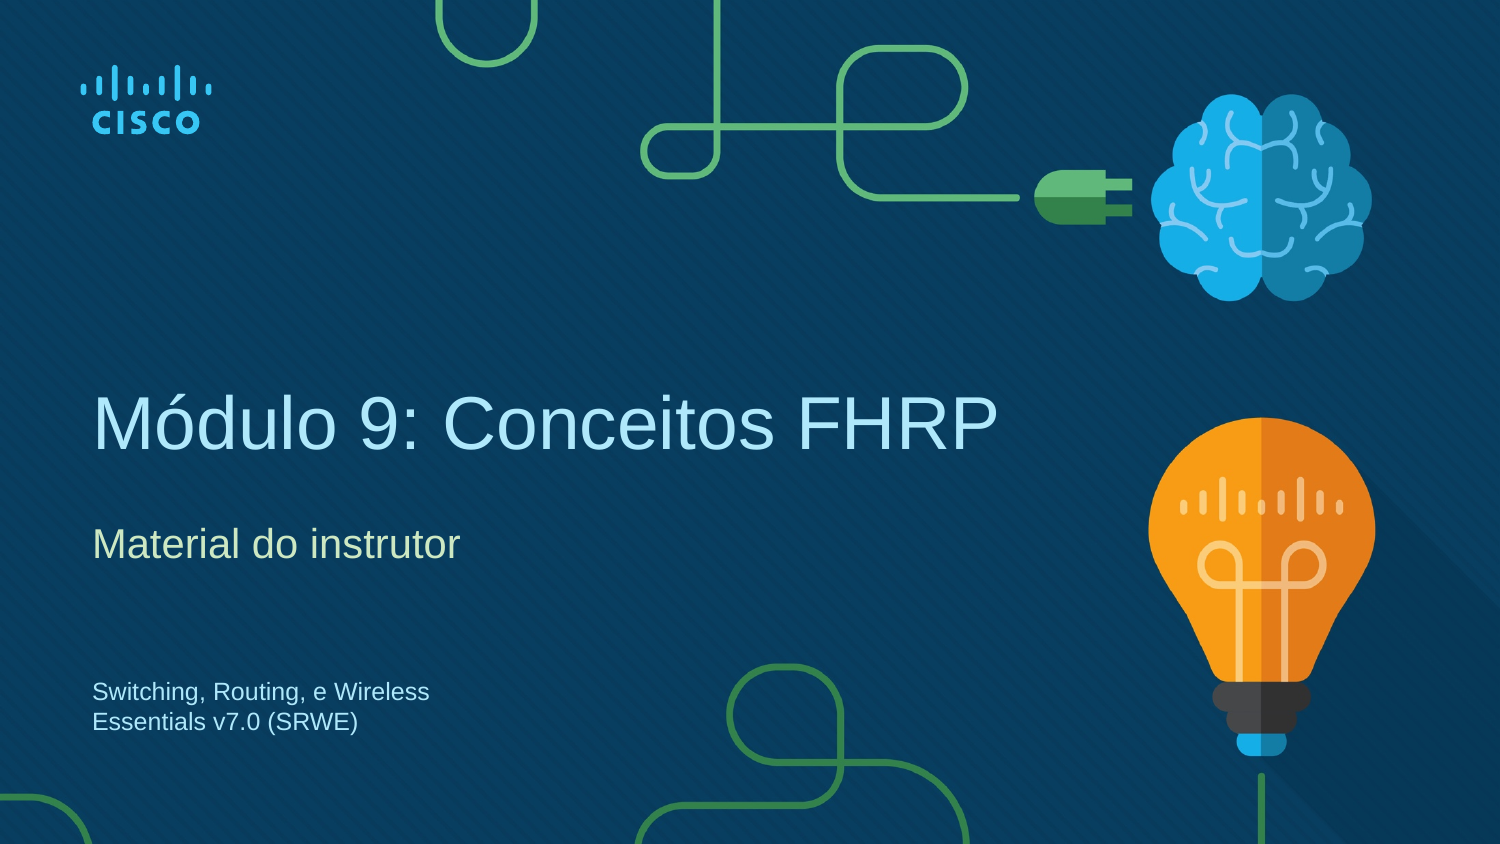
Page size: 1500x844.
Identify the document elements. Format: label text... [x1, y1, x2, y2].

picture [0, 0, 1500, 844]
subtitle Switching, Routing, e Wireless Essentials v7.0 (SRWE) [77, 624, 466, 773]
list Material do instrutor [77, 513, 1049, 563]
title Módulo 9: Conceitos FHRP [77, 200, 1153, 474]
